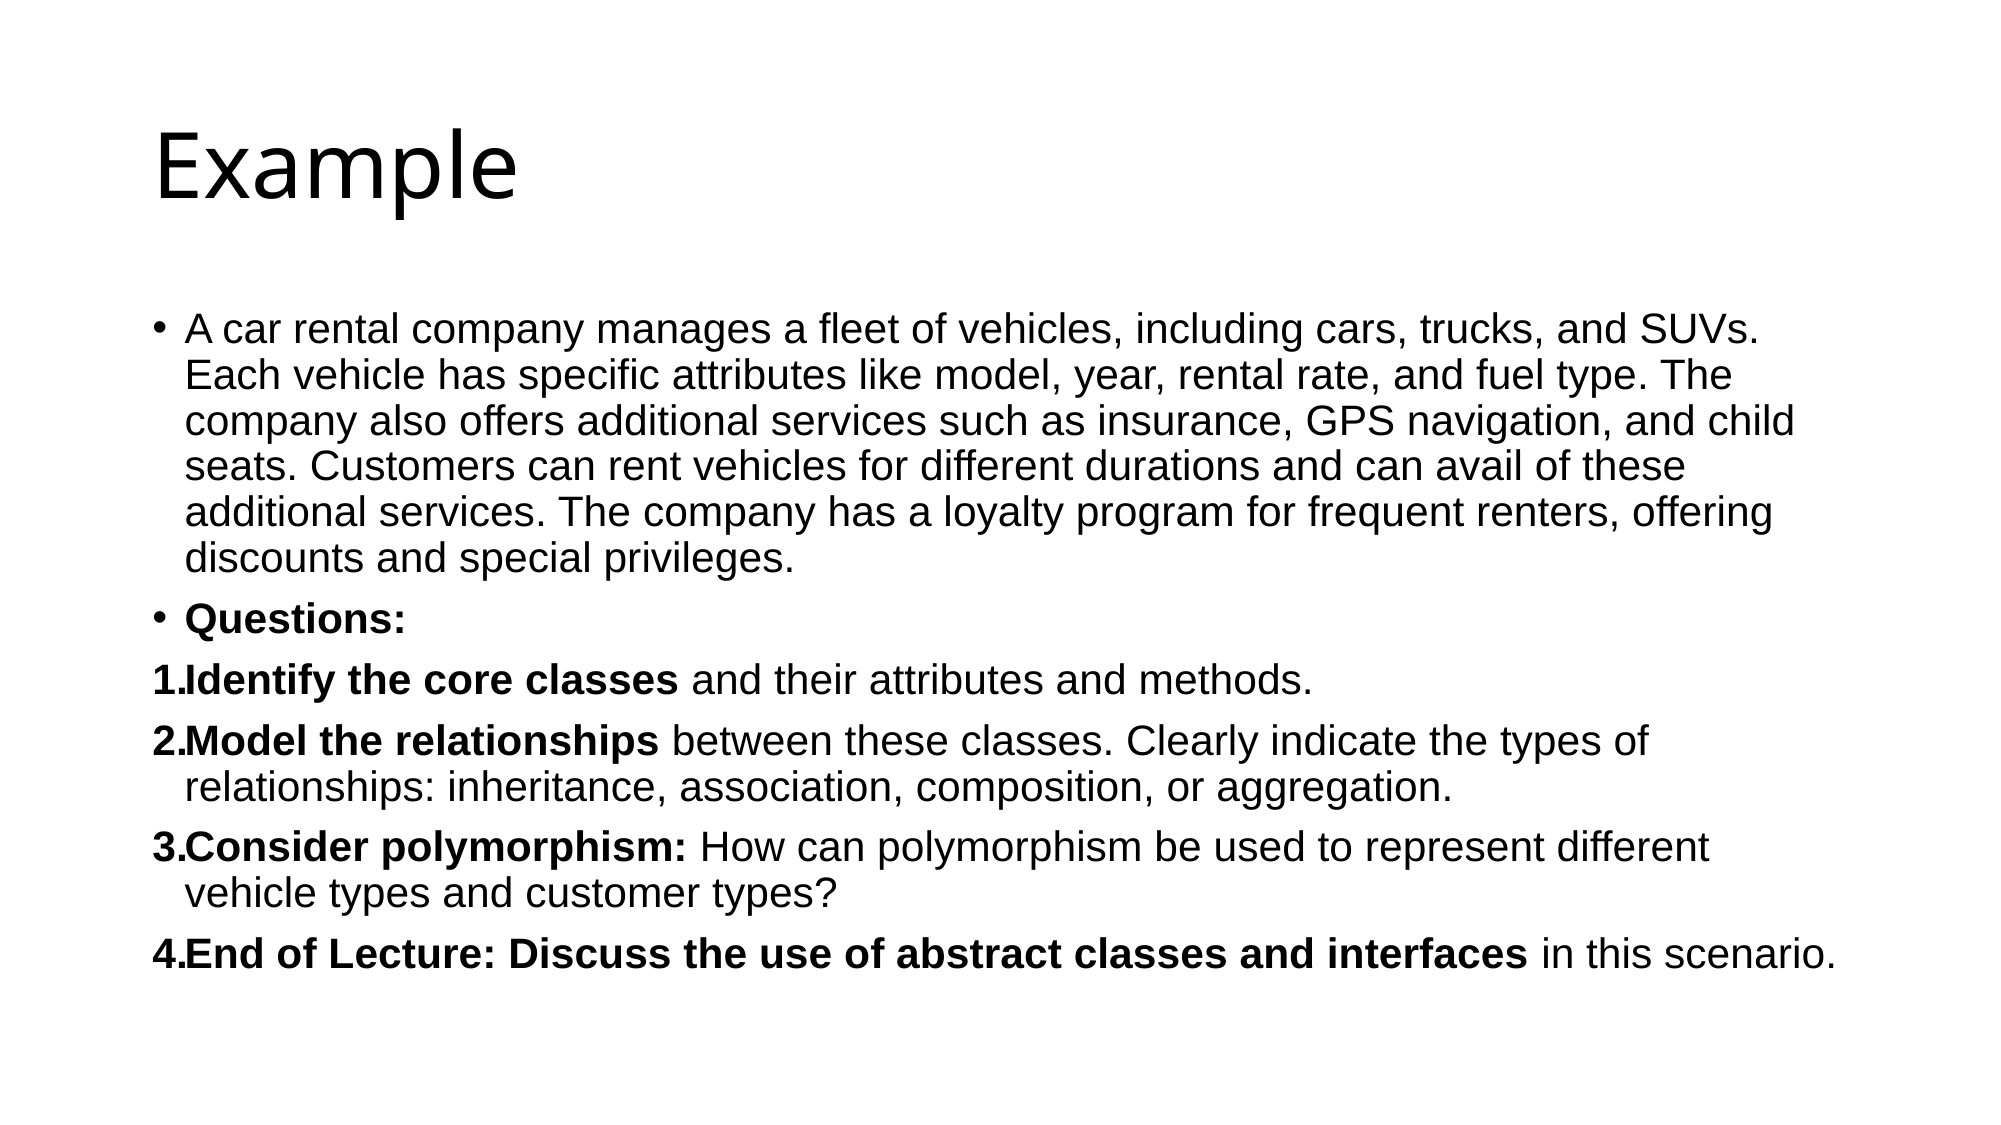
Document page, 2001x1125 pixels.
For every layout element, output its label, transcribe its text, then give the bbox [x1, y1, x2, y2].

title Example [137, 59, 1863, 278]
list A car rental company manages a fleet of vehicles, including cars, trucks, and SUVs. Each vehicle has specific attributes like model, year, rental rate, and fuel type. The company also offers additional services such as insurance, GPS navigation, and child seats. Customers can rent vehicles for different durations and can avail of these additional services. The company has a loyalty program for frequent renters, offering discounts and special privileges. Questions: Identify the core classes and their attributes and methods. Model the relationships between these classes. Clearly indicate the types of relationships: inheritance, association, composition, or aggregation. Consider polymorphism: How can polymorphism be used to represent different vehicle types and customer types? End of Lecture: Discuss the use of abstract classes and interfaces in this scenario. [137, 299, 1863, 1014]
